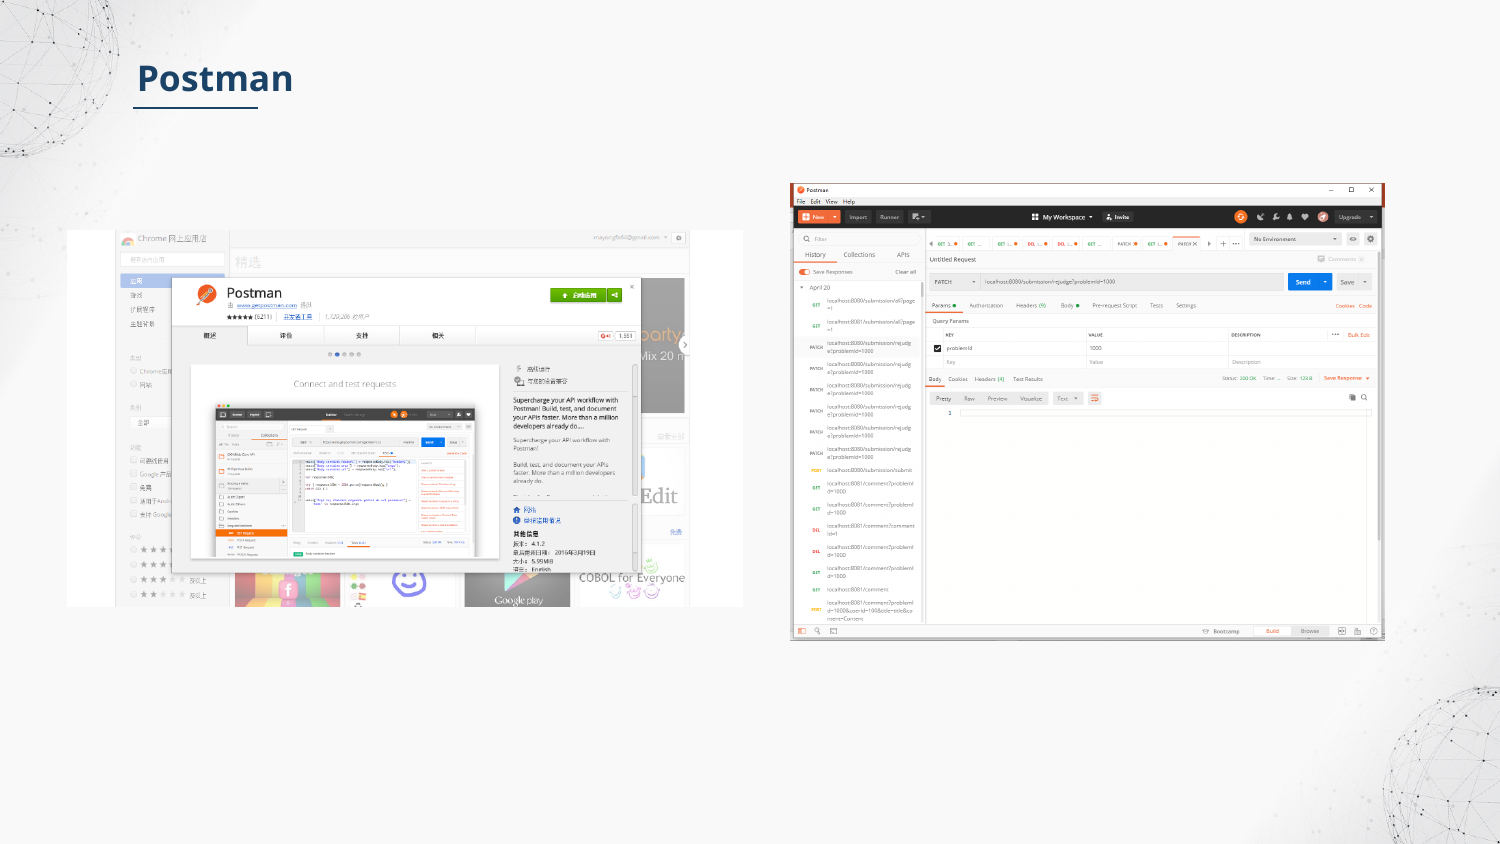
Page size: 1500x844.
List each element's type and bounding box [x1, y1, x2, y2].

picture [0, 0, 1500, 844]
text_box [116, 50, 703, 108]
